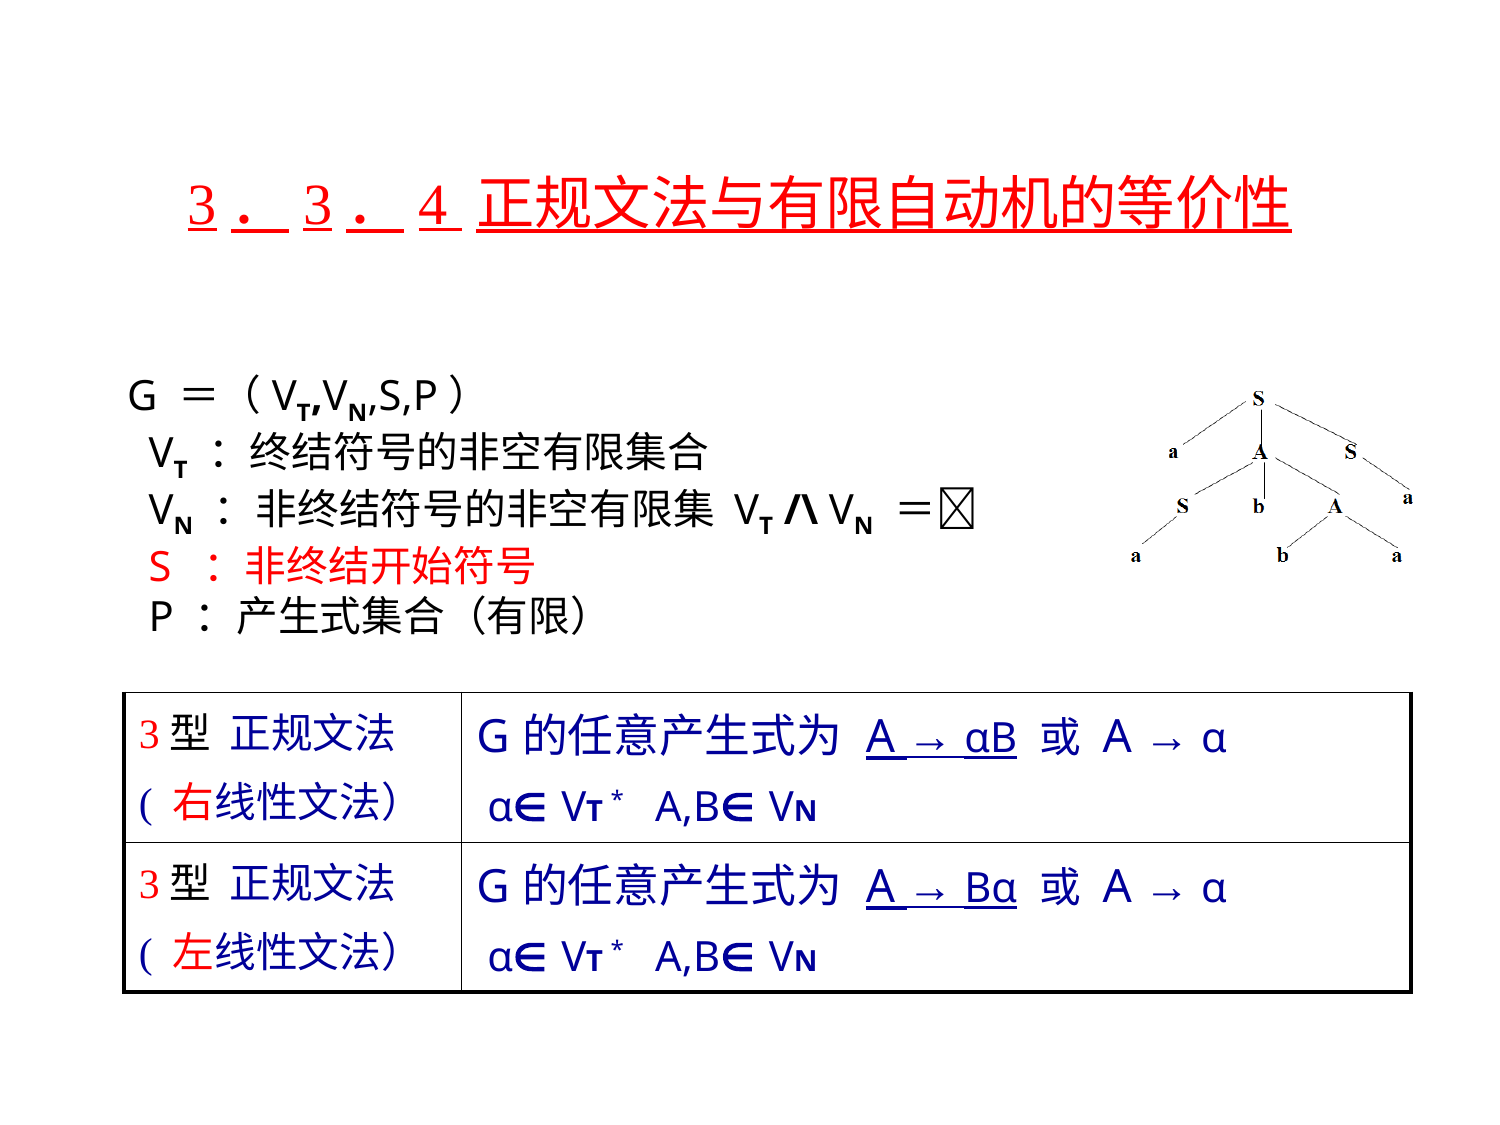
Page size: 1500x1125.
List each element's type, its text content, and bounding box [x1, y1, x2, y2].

picture [1115, 380, 1421, 572]
text_box G ＝（VT,VN,S,P） VT ：终结符号的非空有限集合 VN ：非终结符号的非空有限集 VT /\ VN ＝ S ：非终结开始符号 P ：产生式集合（有限） [112, 361, 1388, 648]
table_header G的任意产生式为 A → αB 或 A → α α VT * A,B VN [462, 693, 1409, 842]
table_header 3型 正规文法 ( 右线性文法） [126, 693, 461, 842]
text_box 3．3．4 正规文法与有限自动机的等价性 [112, 125, 1388, 250]
table_cell 3型 正规文法 ( 左线性文法） [126, 843, 461, 990]
table_cell G的任意产生式为 A → Bα 或 A → α α VT * A,B VN [462, 843, 1409, 990]
